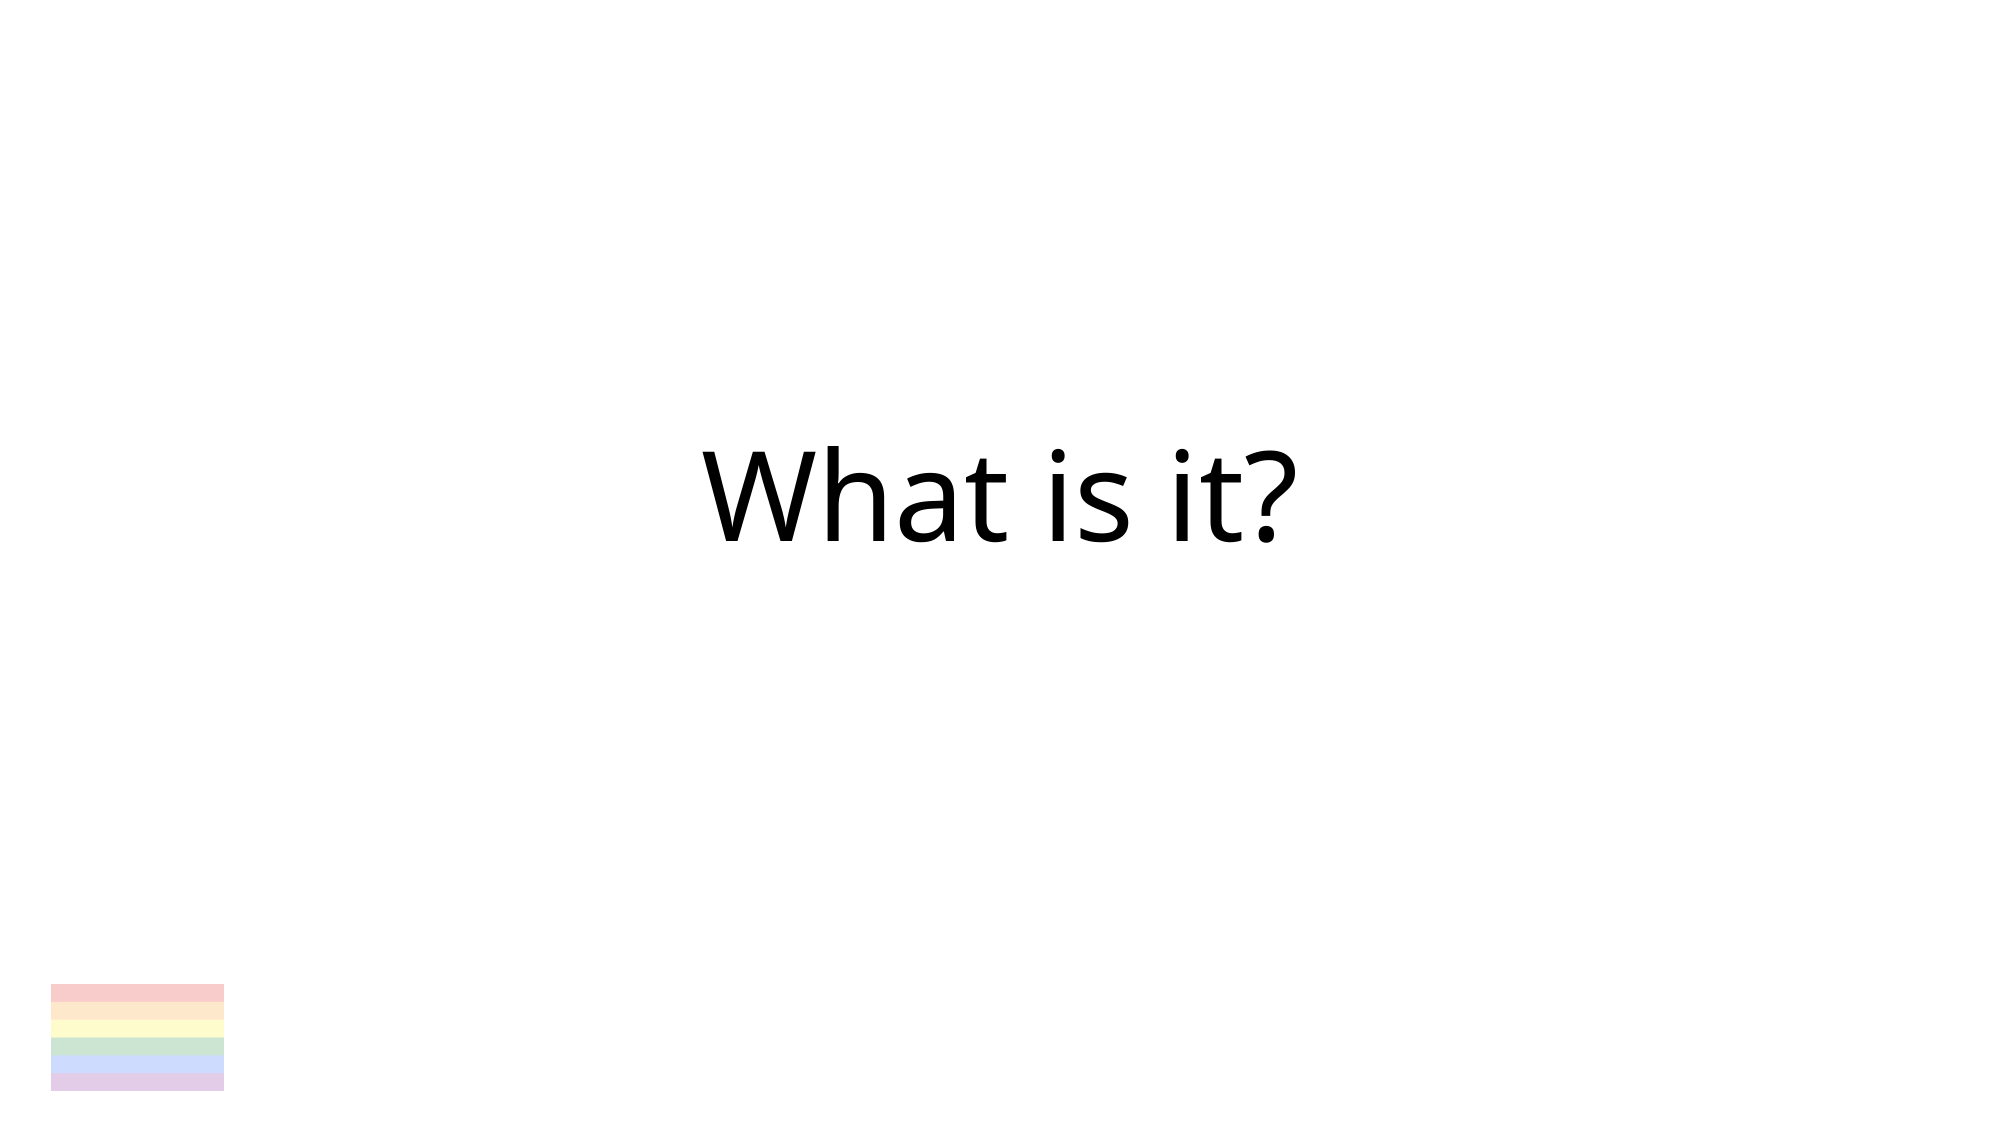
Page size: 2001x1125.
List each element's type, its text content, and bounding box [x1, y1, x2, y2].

picture [51, 984, 224, 1092]
title What is it? [249, 184, 1750, 576]
